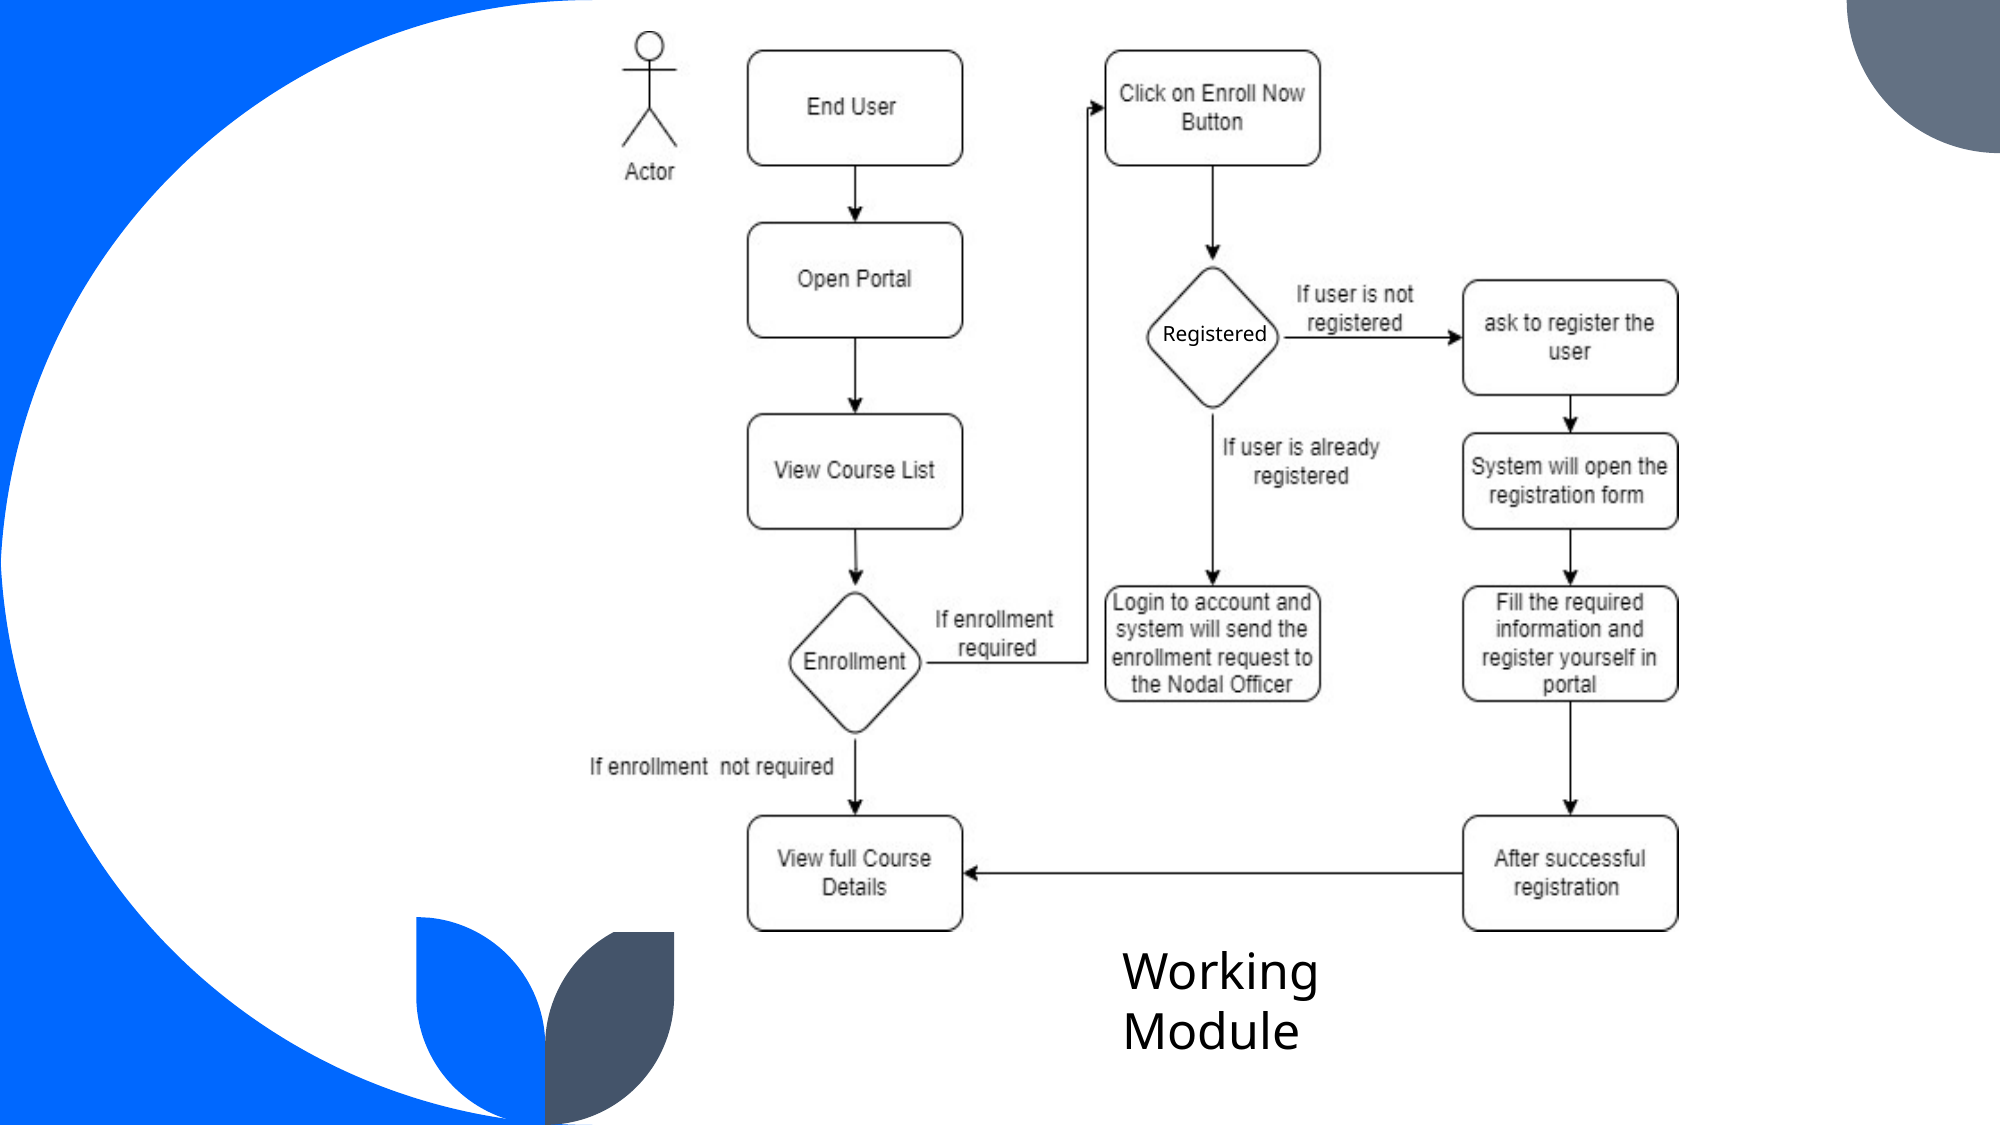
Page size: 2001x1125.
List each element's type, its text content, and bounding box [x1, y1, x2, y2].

picture [590, 31, 1679, 932]
text_box Working Module [1107, 932, 1519, 1067]
